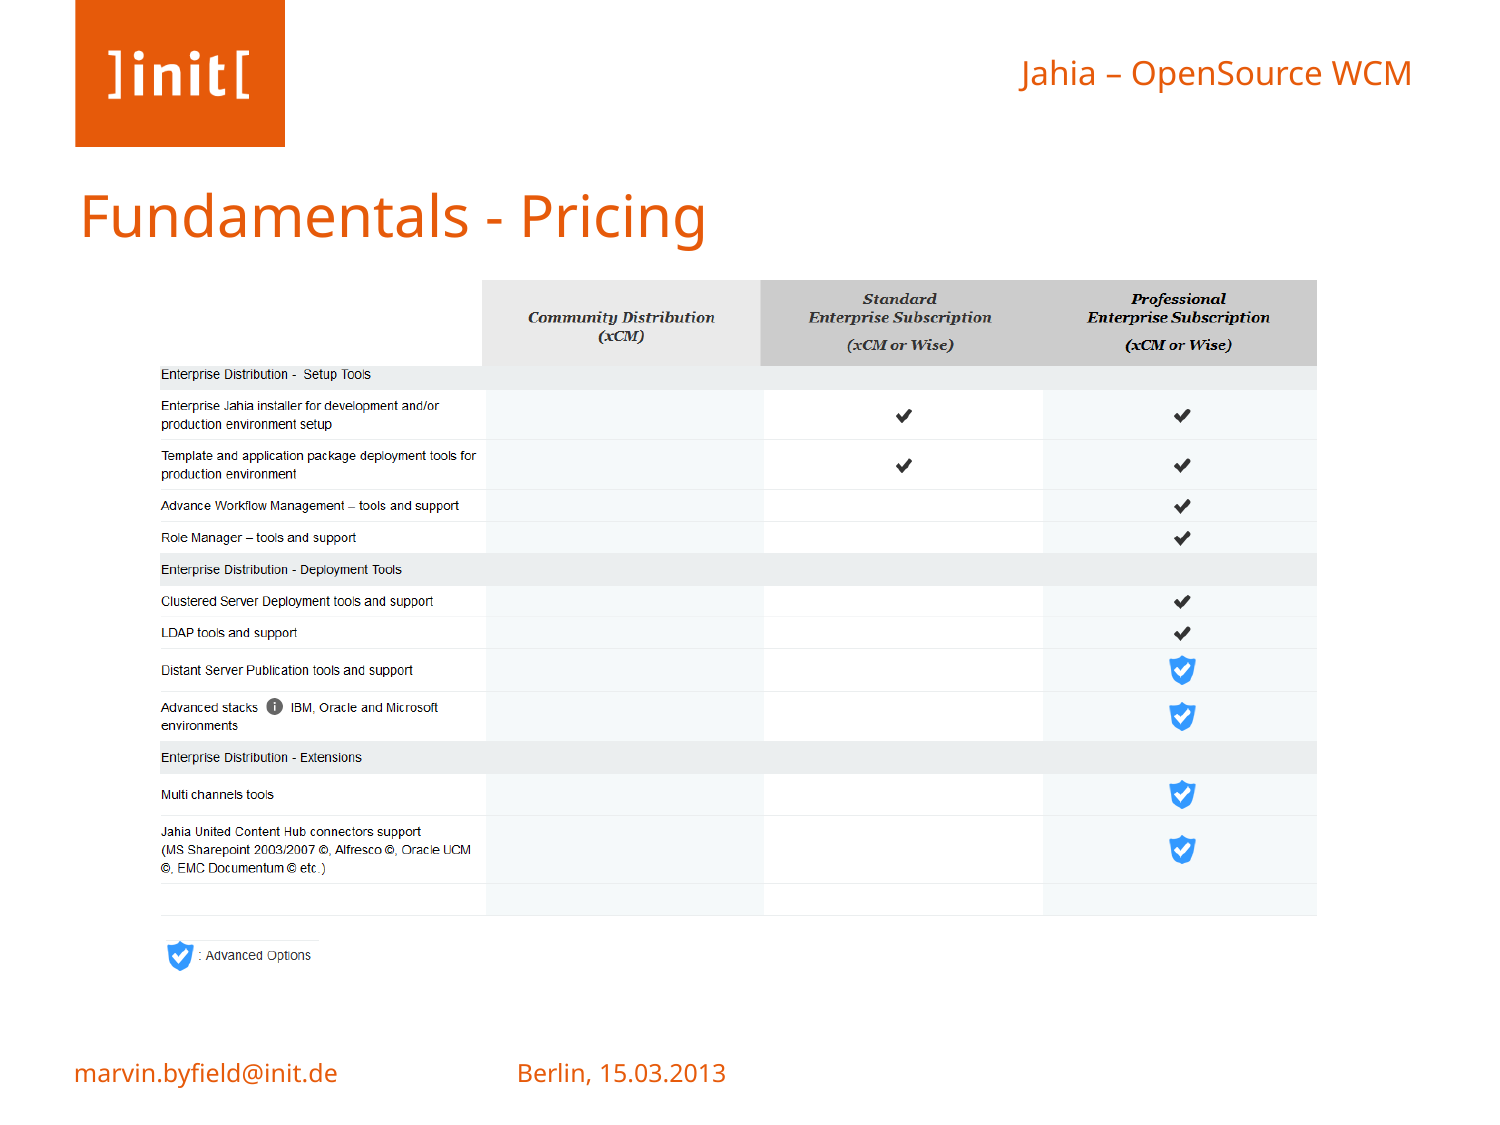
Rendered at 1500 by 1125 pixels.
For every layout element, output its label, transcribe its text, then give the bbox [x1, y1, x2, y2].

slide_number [501, 1042, 750, 1103]
title Fundamentals - Pricing [64, 172, 1412, 279]
picture [75, 0, 285, 147]
picture [156, 279, 1318, 367]
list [159, 373, 1318, 920]
footer marvin.byfield@init.de [58, 1044, 473, 1101]
picture [159, 940, 320, 976]
